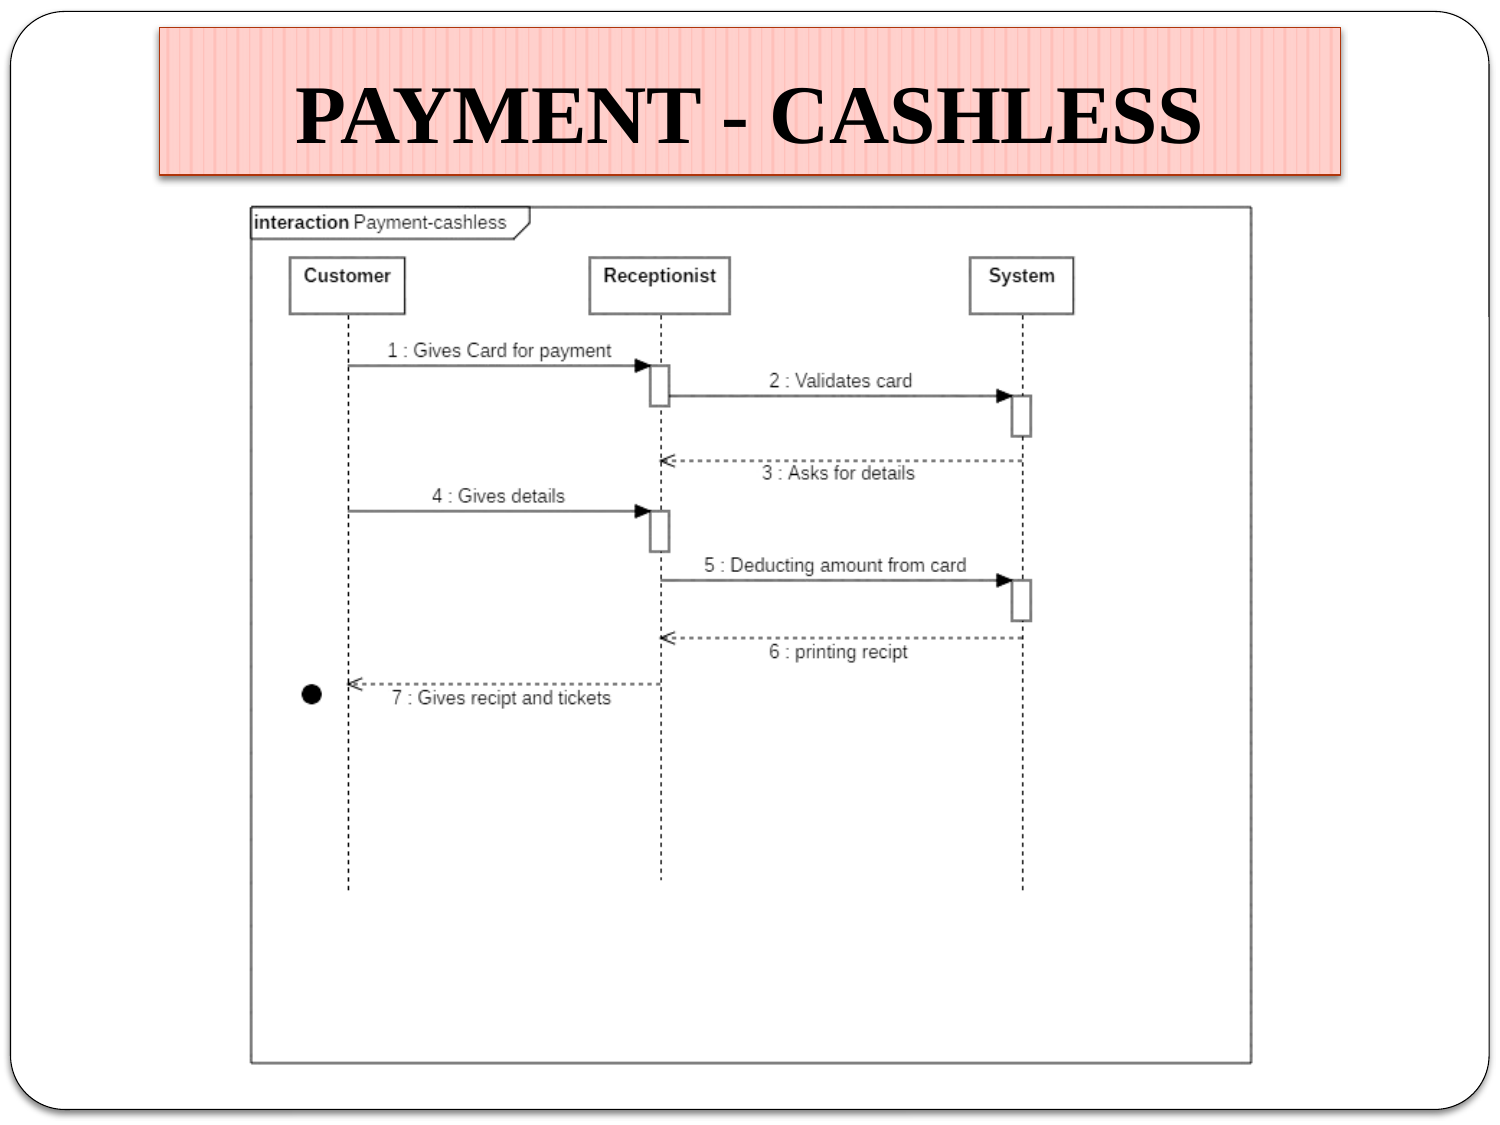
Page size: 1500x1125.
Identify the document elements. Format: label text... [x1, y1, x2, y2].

text_box PAYMENT - CASHLESS [159, 27, 1341, 176]
picture [237, 199, 1263, 1076]
